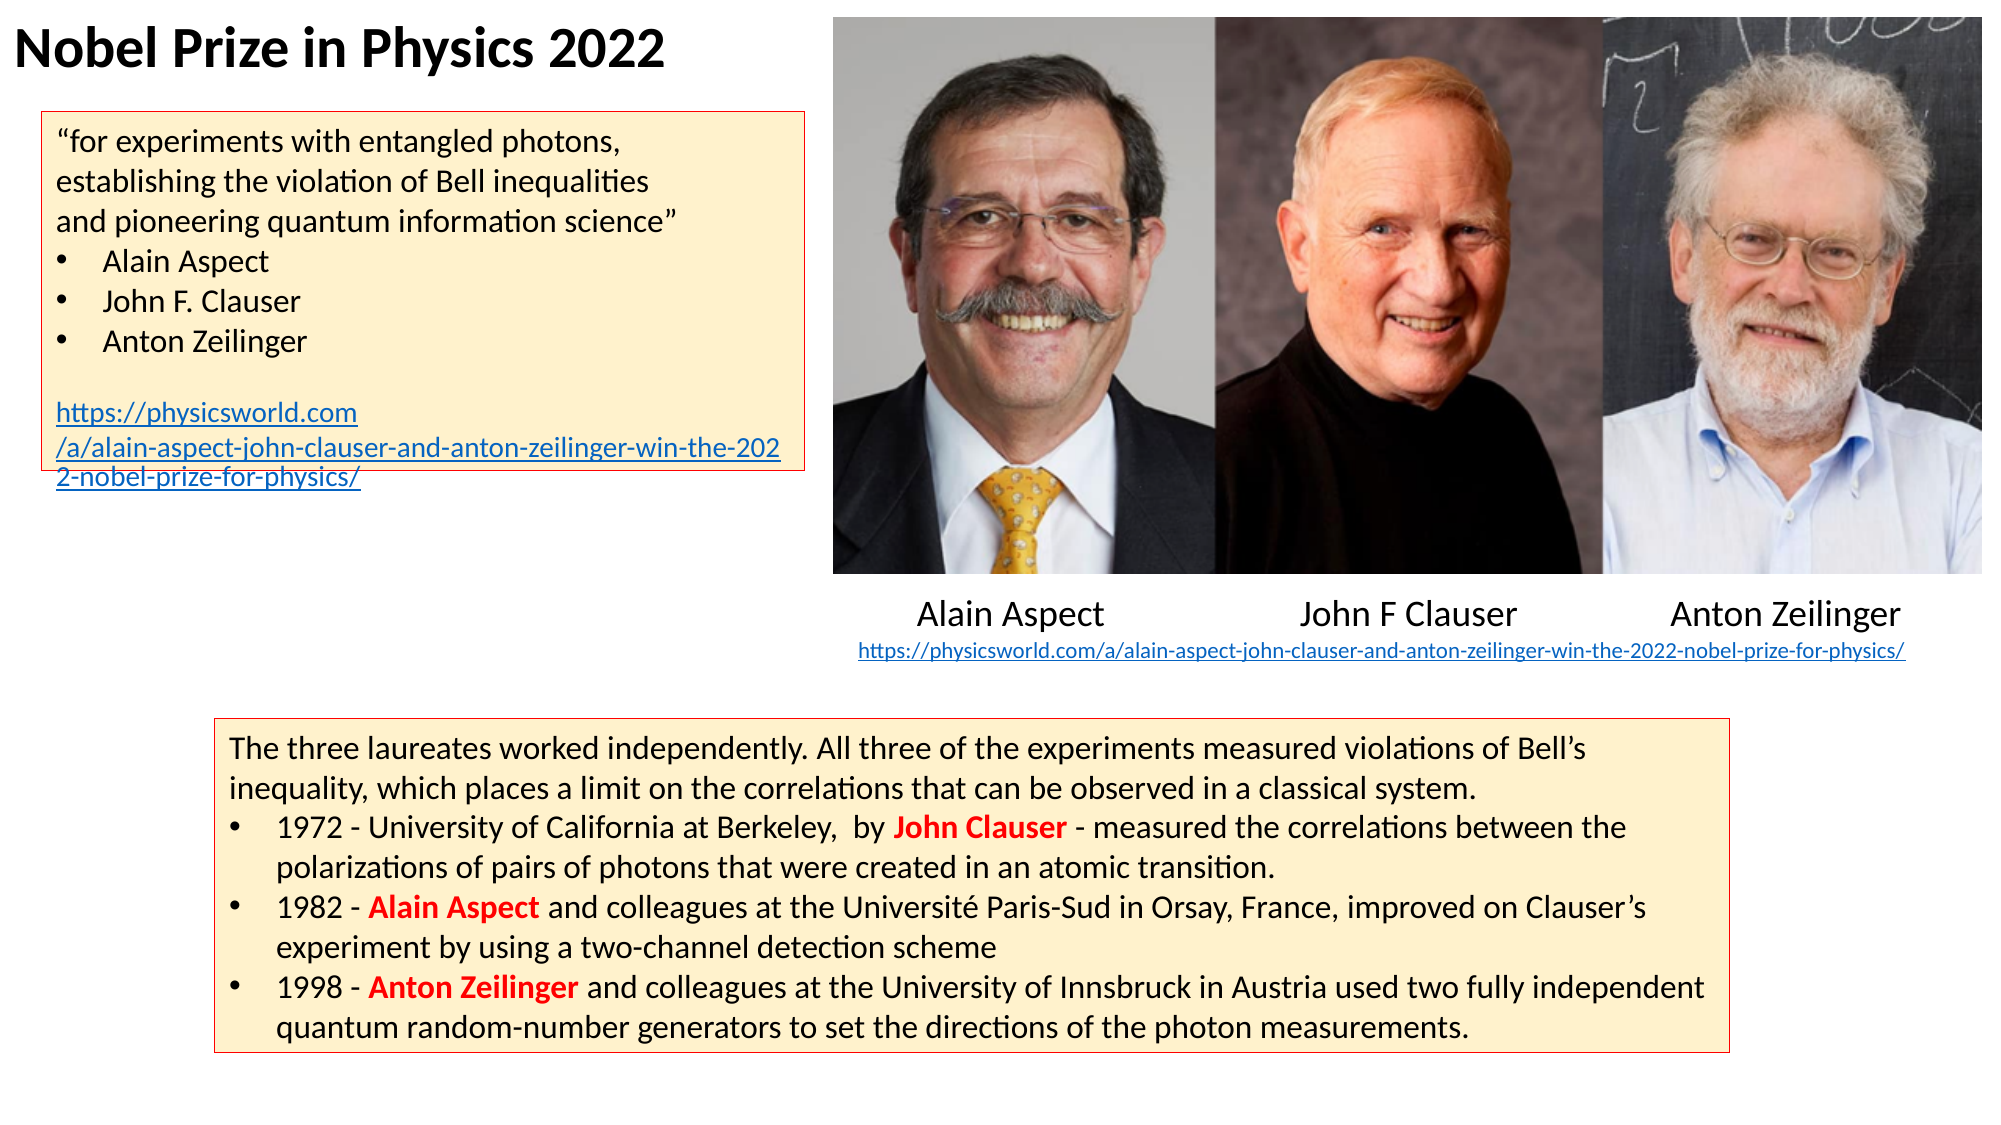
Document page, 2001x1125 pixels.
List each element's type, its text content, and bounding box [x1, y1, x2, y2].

text_box Alain Aspect John F Clauser Anton Zeilinger [902, 581, 1982, 641]
text_box Nobel Prize in Physics 2022 [0, 1, 780, 87]
text_box “for experiments with entangled photons, establishing the violation of Bell inequalities and pioneering quantum information science” Alain Aspect John F. Clauser Anton Zeilinger https://physicsworld.com/a/alain-aspect-john-clauser-and-anton-zeilinger-win-the-2022-nobel-prize-for-physics/ [41, 111, 805, 471]
text_box https://physicsworld.com/a/alain-aspect-john-clauser-and-anton-zeilinger-win-the-2022-nobel-prize-for-physics/ [843, 627, 1954, 671]
picture [833, 17, 1982, 574]
text_box The three laureates worked independently. All three of the experiments measured violations of Bell’s inequality, which places a limit on the correlations that can be observed in a classical system. 1972 - University of California at Berkeley, by John Clauser - measured the correlations between the polarizations of pairs of photons that were created in an atomic transition. 1982 - Alain Aspect and colleagues at the Université Paris-Sud in Orsay, France, improved on Clauser’s experiment by using a two-channel detection scheme 1998 - Anton Zeilinger and colleagues at the University of Innsbruck in Austria used two fully independent quantum random-number generators to set the directions of the photon measurements. [214, 718, 1730, 1053]
